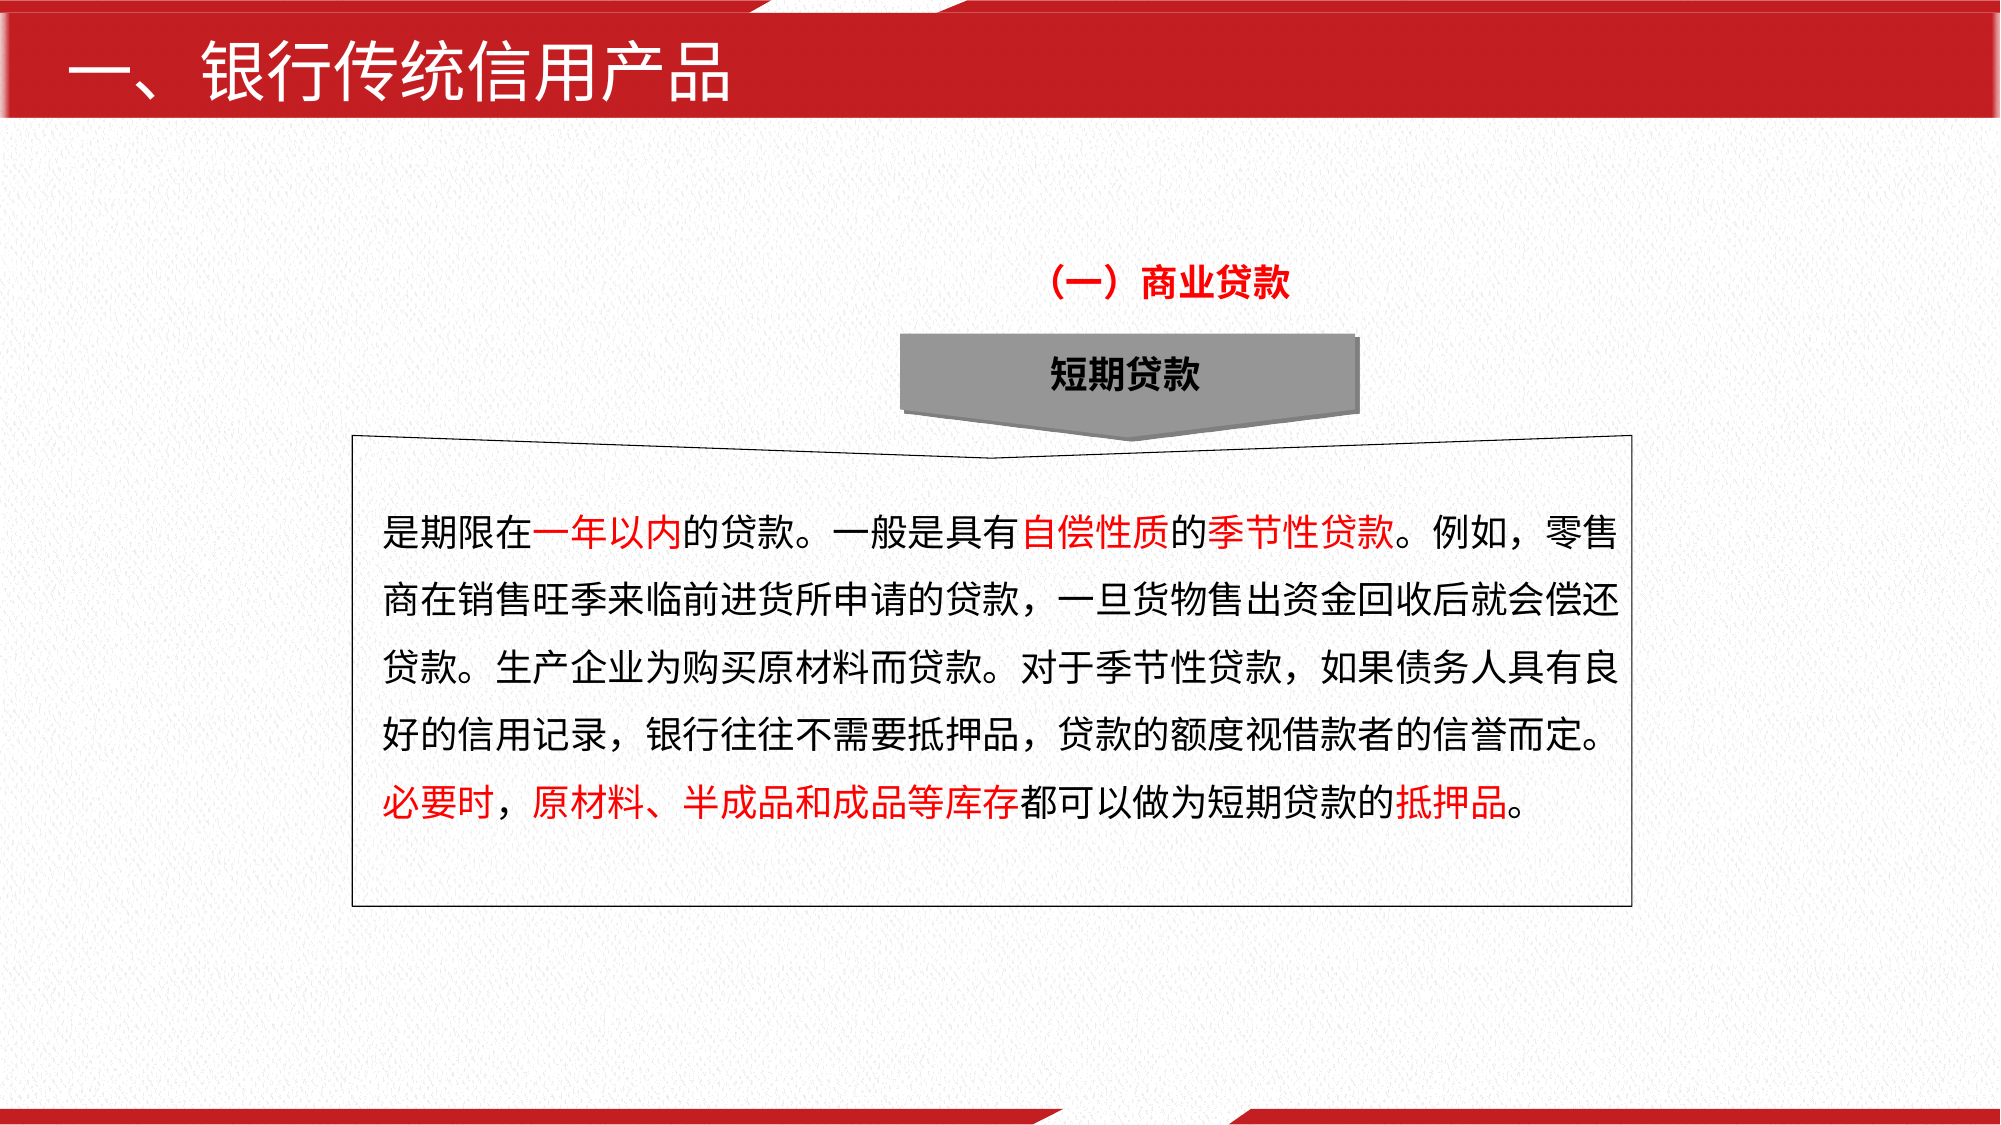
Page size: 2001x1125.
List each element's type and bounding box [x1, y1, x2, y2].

text_box [0, 118, 2000, 1125]
picture [0, 12, 2000, 118]
text_box [352, 242, 1648, 907]
text_box [0, 0, 2000, 12]
